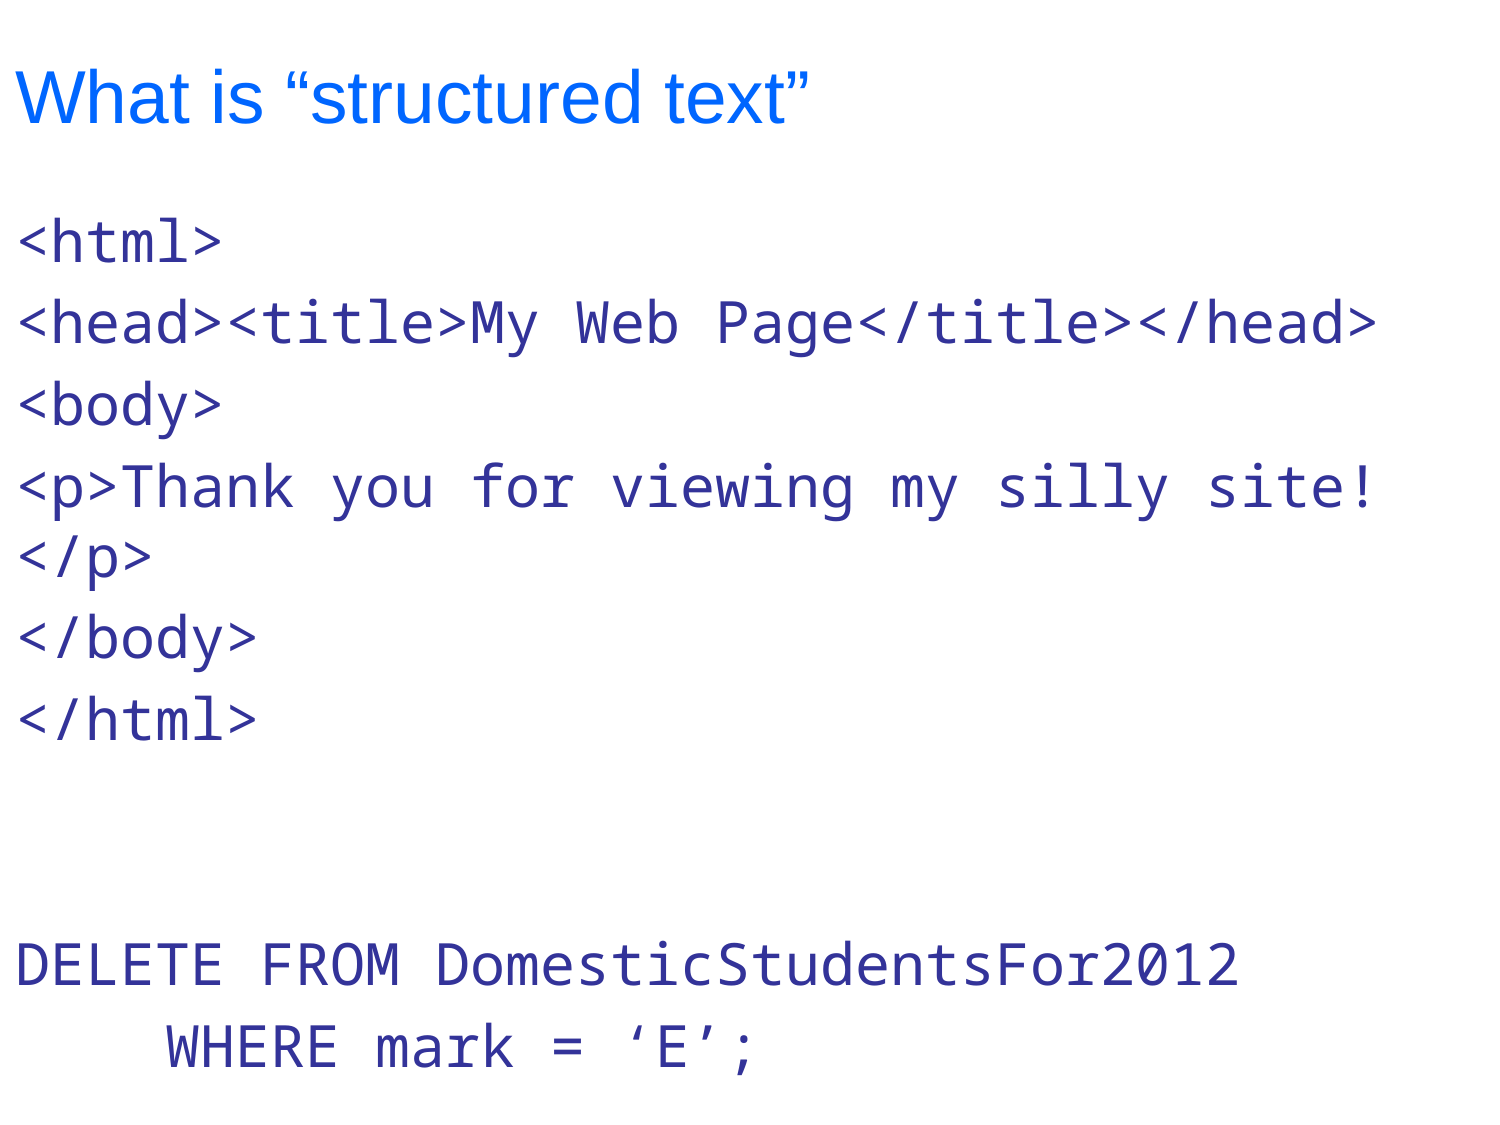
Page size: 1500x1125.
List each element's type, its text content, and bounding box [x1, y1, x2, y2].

title What is “structured text” [0, 0, 1500, 188]
list <html> <head><title>My Web Page</title></head> <body> <p>Thank you for viewing my silly site!</p> </body> </html> DELETE FROM DomesticStudentsFor2012 WHERE mark = ‘E’; [0, 196, 1500, 1094]
